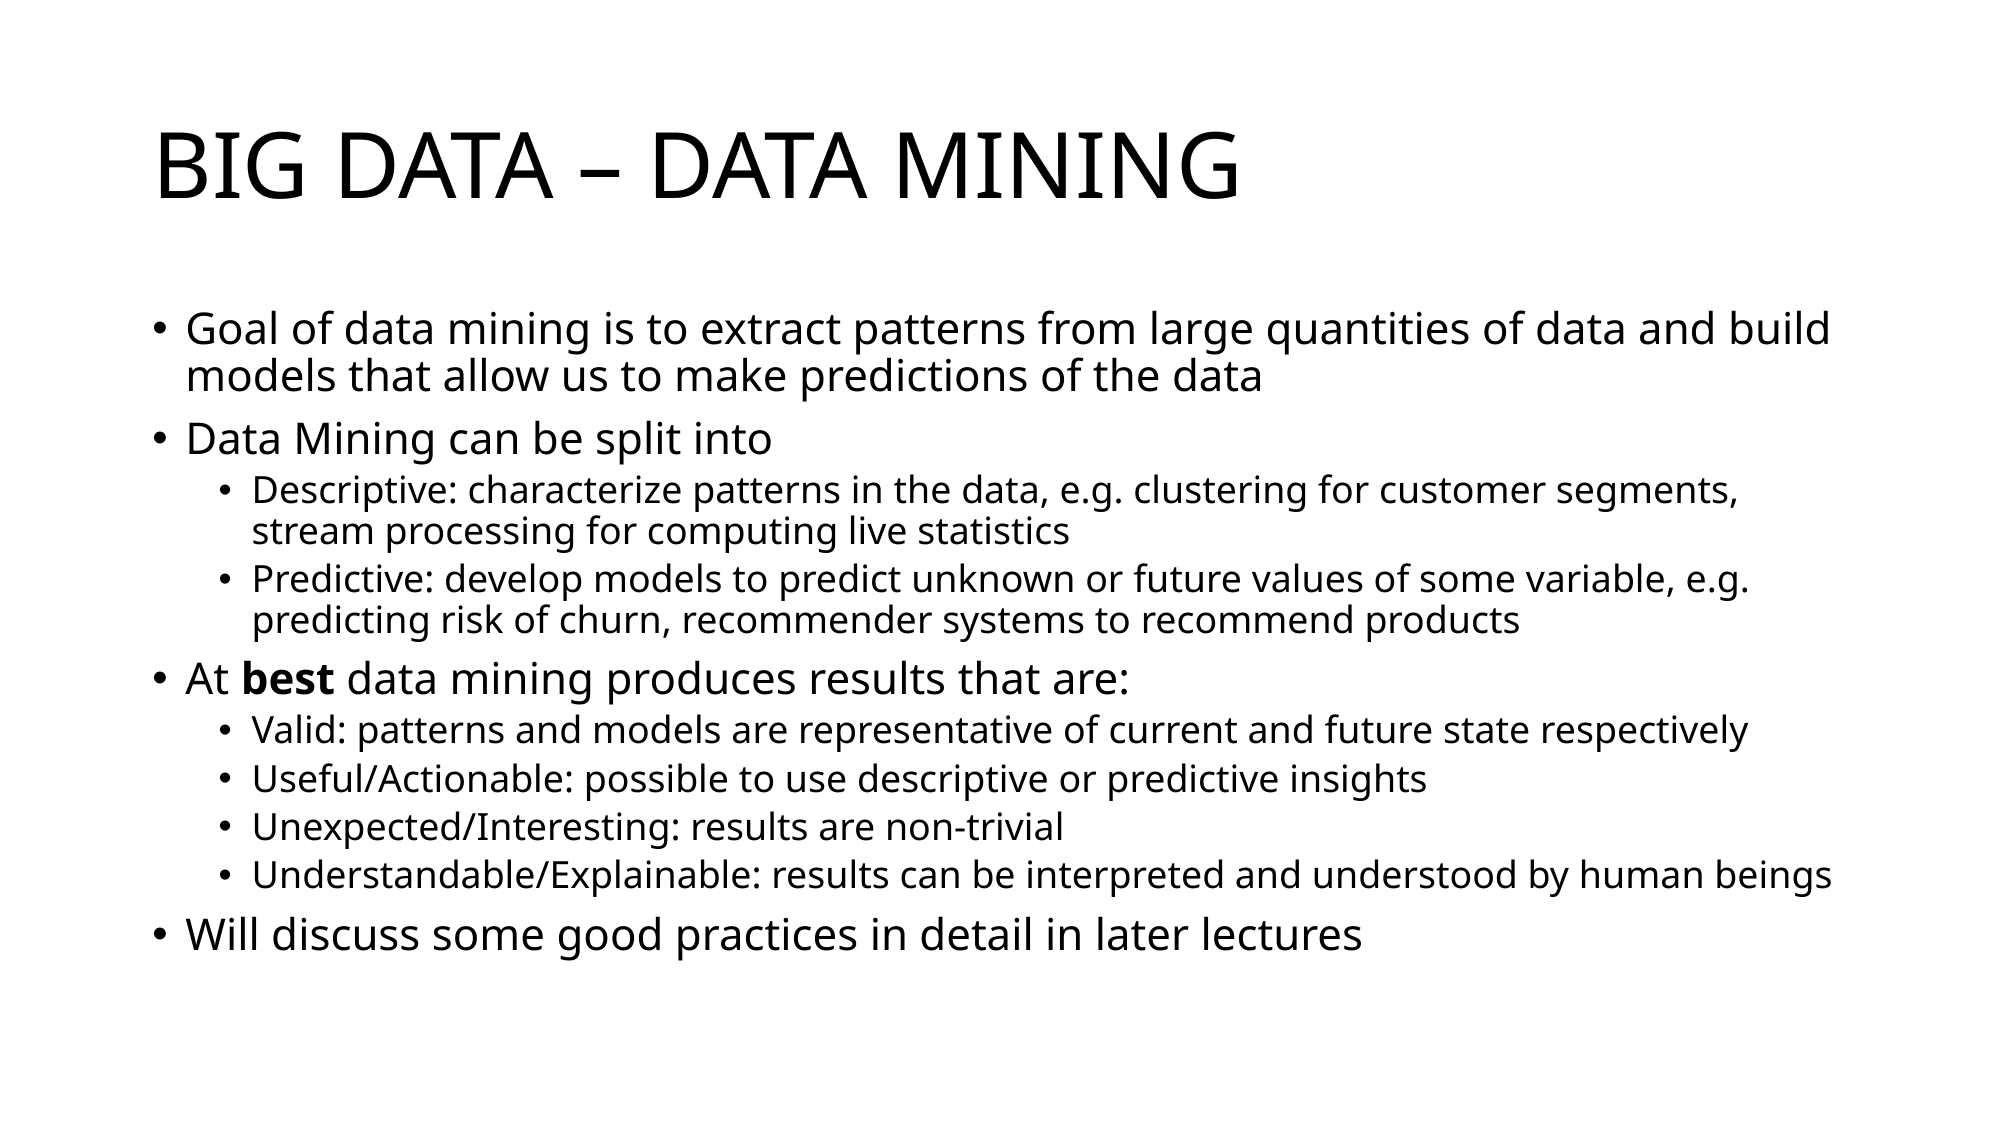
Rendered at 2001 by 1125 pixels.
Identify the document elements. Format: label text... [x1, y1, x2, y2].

title BIG DATA – DATA MINING [137, 59, 1863, 278]
text_box Goal of data mining is to extract patterns from large quantities of data and build models that allow us to make predictions of the data Data Mining can be split into Descriptive: characterize patterns in the data, e.g. clustering for customer segments, stream processing for computing live statistics Predictive: develop models to predict unknown or future values of some variable, e.g. predicting risk of churn, recommender systems to recommend products At best data mining produces results that are: Valid: patterns and models are representative of current and future state respectively Useful/Actionable: possible to use descriptive or predictive insights Unexpected/Interesting: results are non-trivial Understandable/Explainable: results can be interpreted and understood by human beings Will discuss some good practices in detail in later lectures [137, 299, 1863, 1014]
